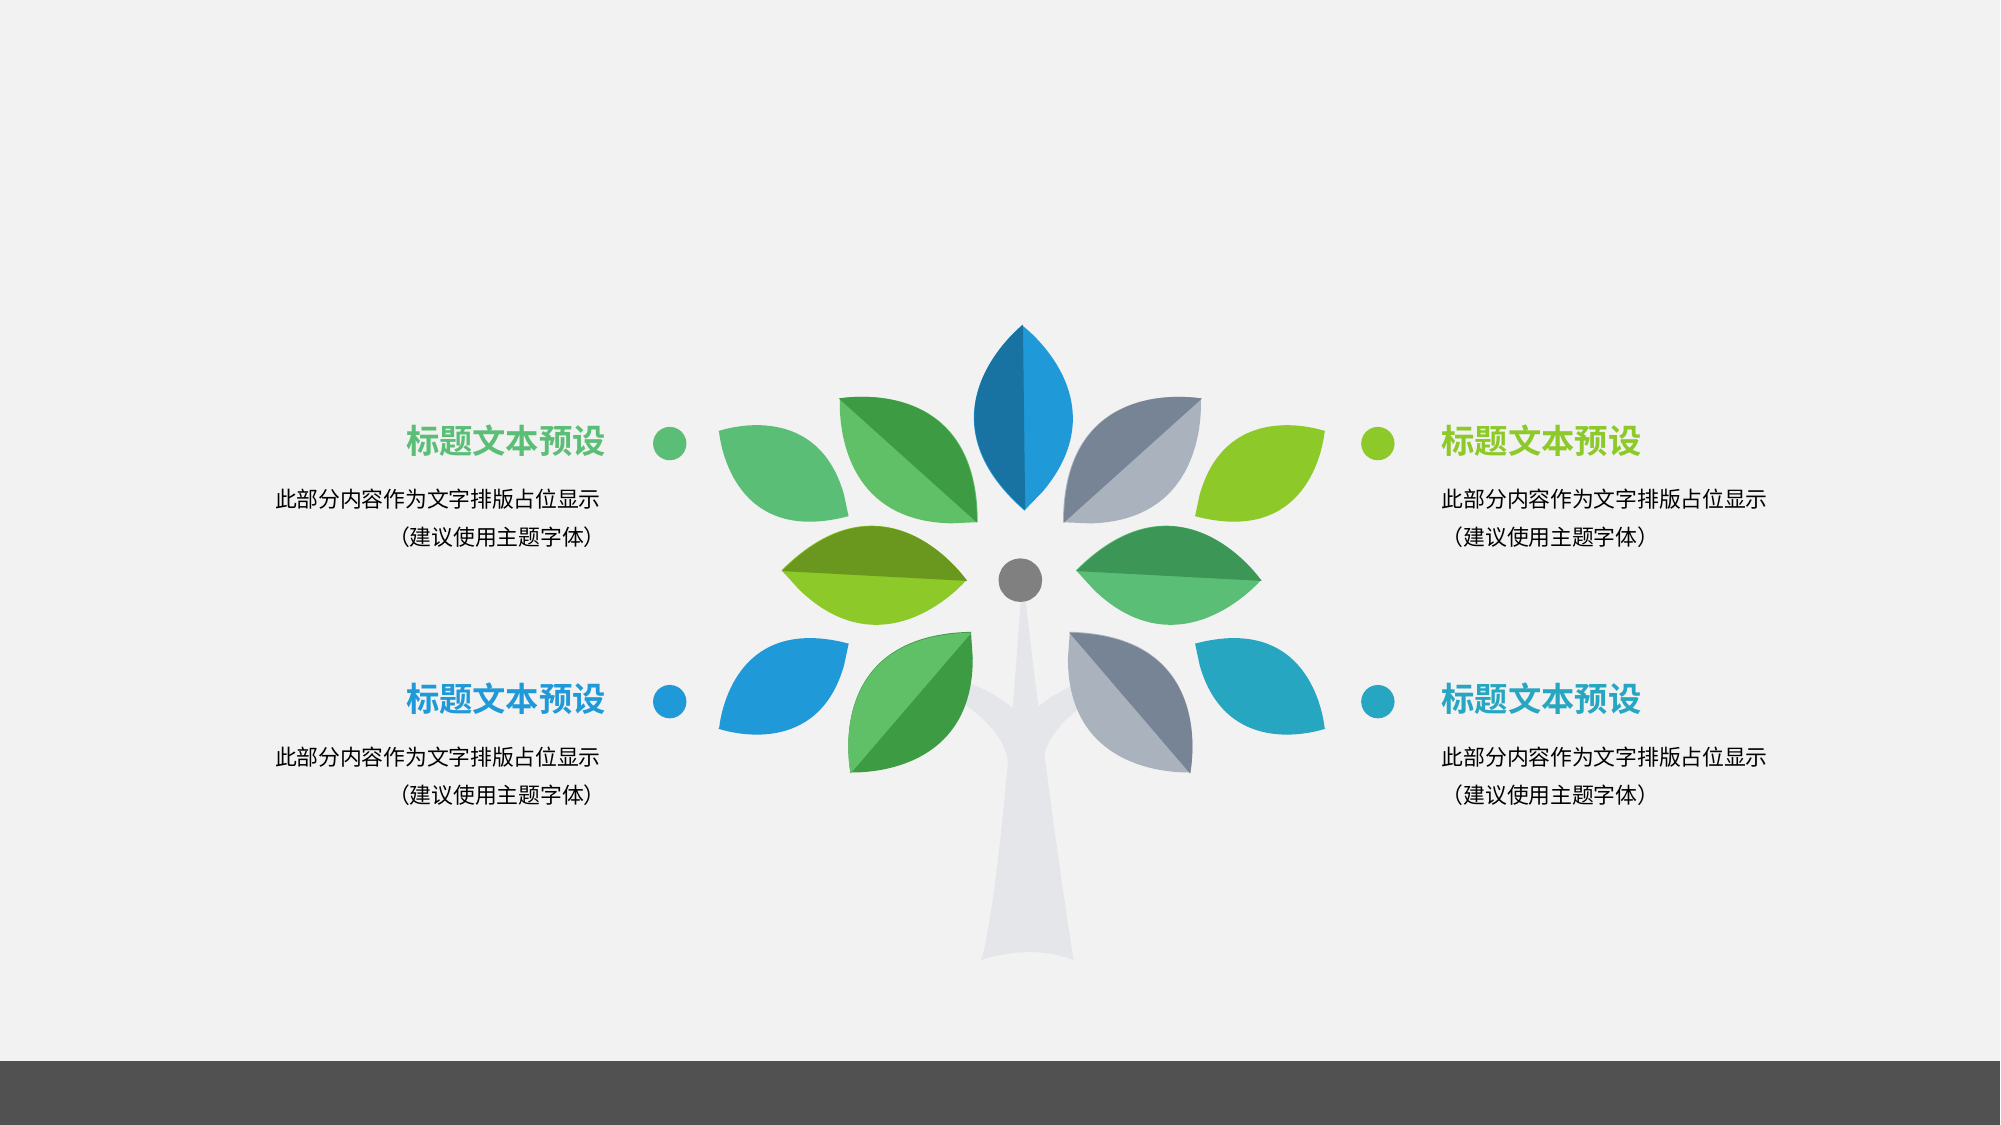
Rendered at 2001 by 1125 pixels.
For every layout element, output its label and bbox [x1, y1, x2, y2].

text_box [171, 343, 1858, 961]
